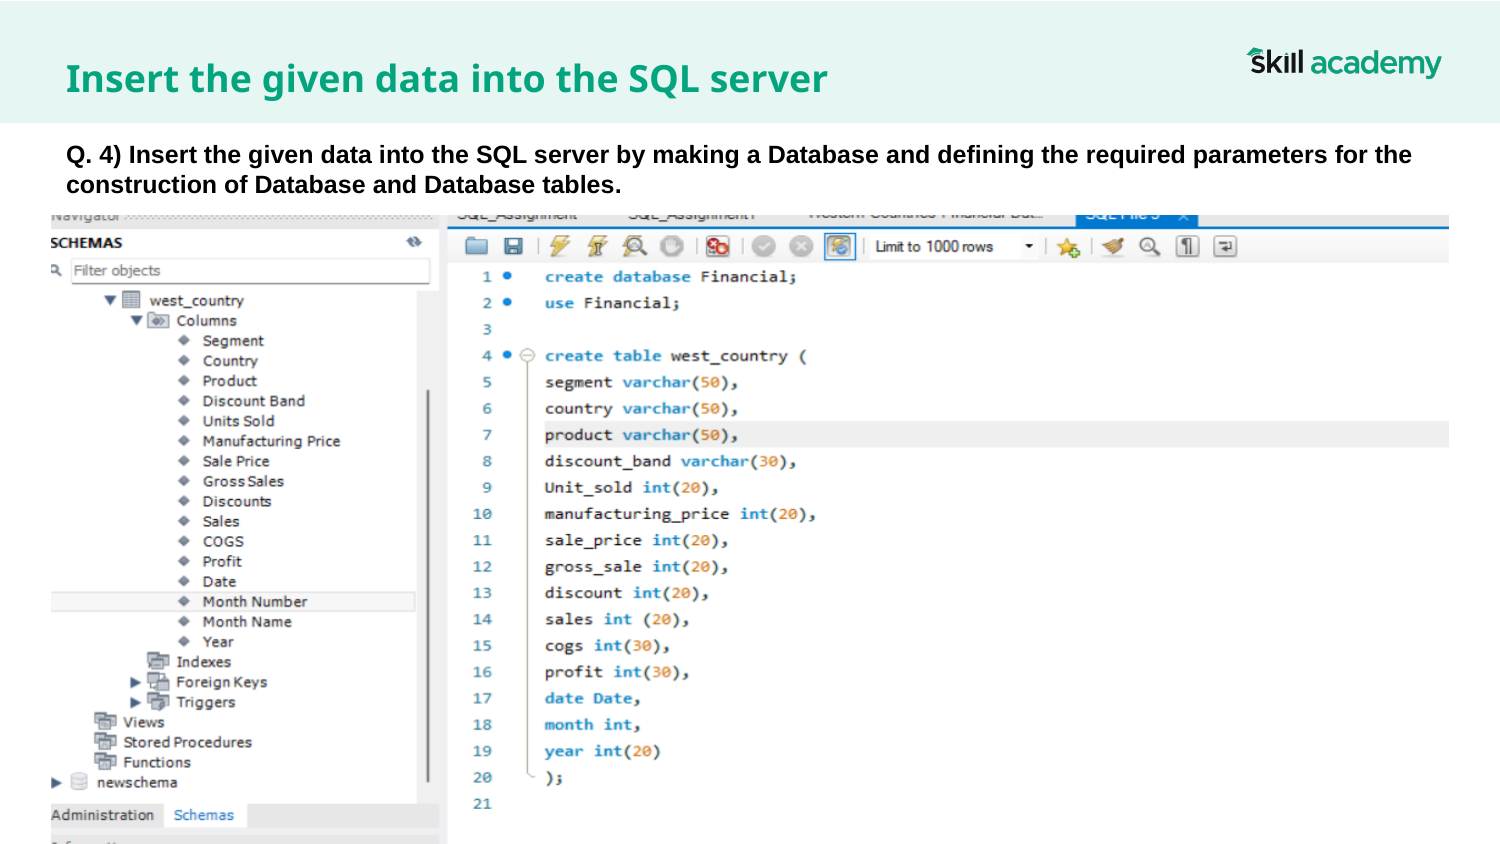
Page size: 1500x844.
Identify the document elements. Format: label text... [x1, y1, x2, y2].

picture [50, 215, 1450, 844]
list Q. 4) Insert the given data into the SQL server by making a Database and defining the required parameters for the construction of Database and Database tables. [51, 123, 1449, 215]
title Insert the given data into the SQL server [51, 40, 1449, 123]
